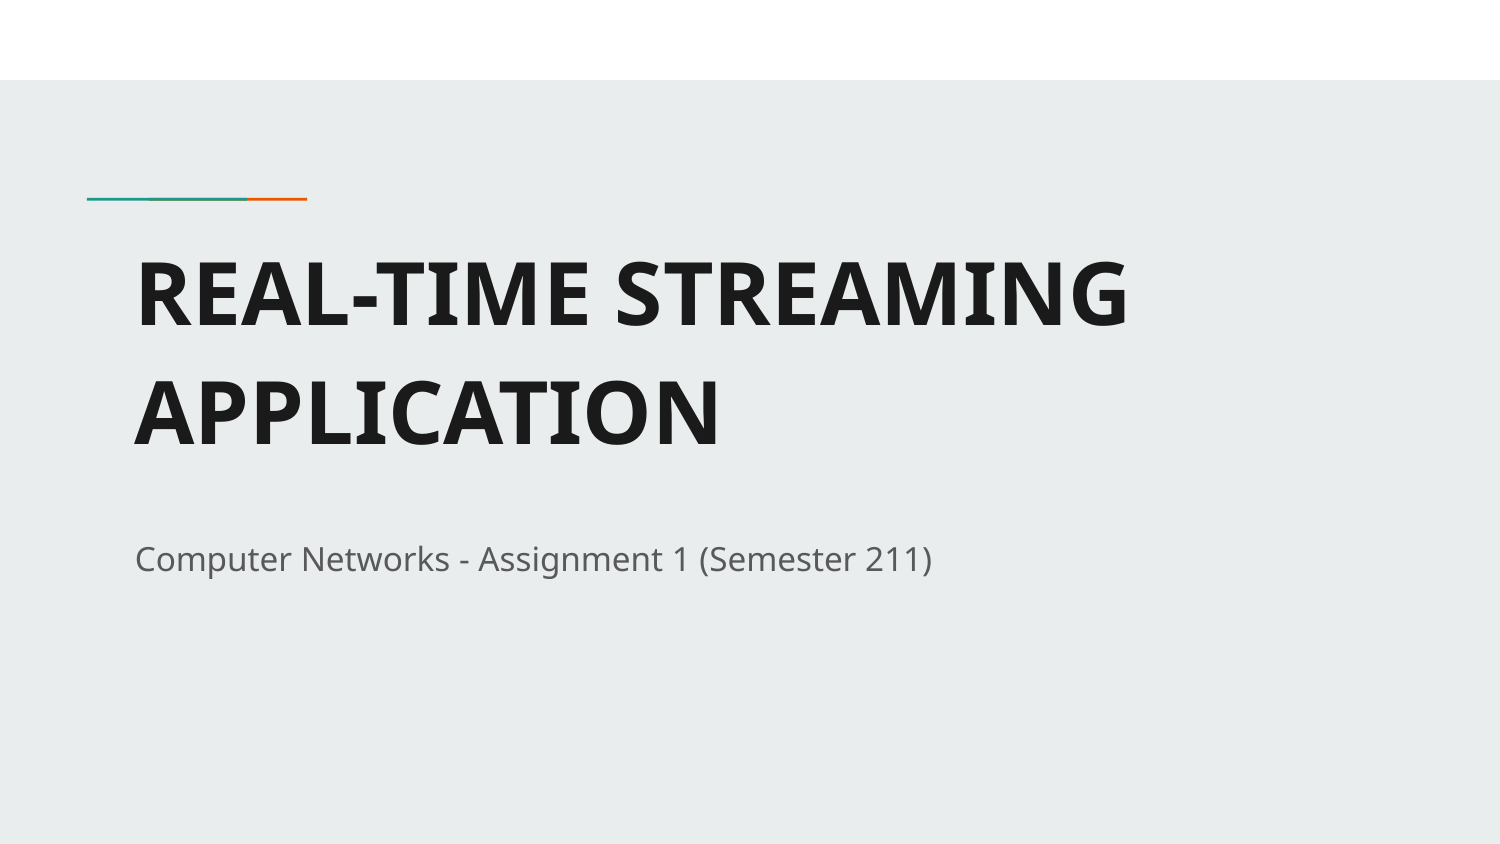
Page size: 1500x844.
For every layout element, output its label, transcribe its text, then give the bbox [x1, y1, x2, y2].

title REAL-TIME STREAMING APPLICATION [119, 216, 1381, 490]
subtitle Computer Networks - Assignment 1 (Semester 211) [119, 520, 1381, 610]
